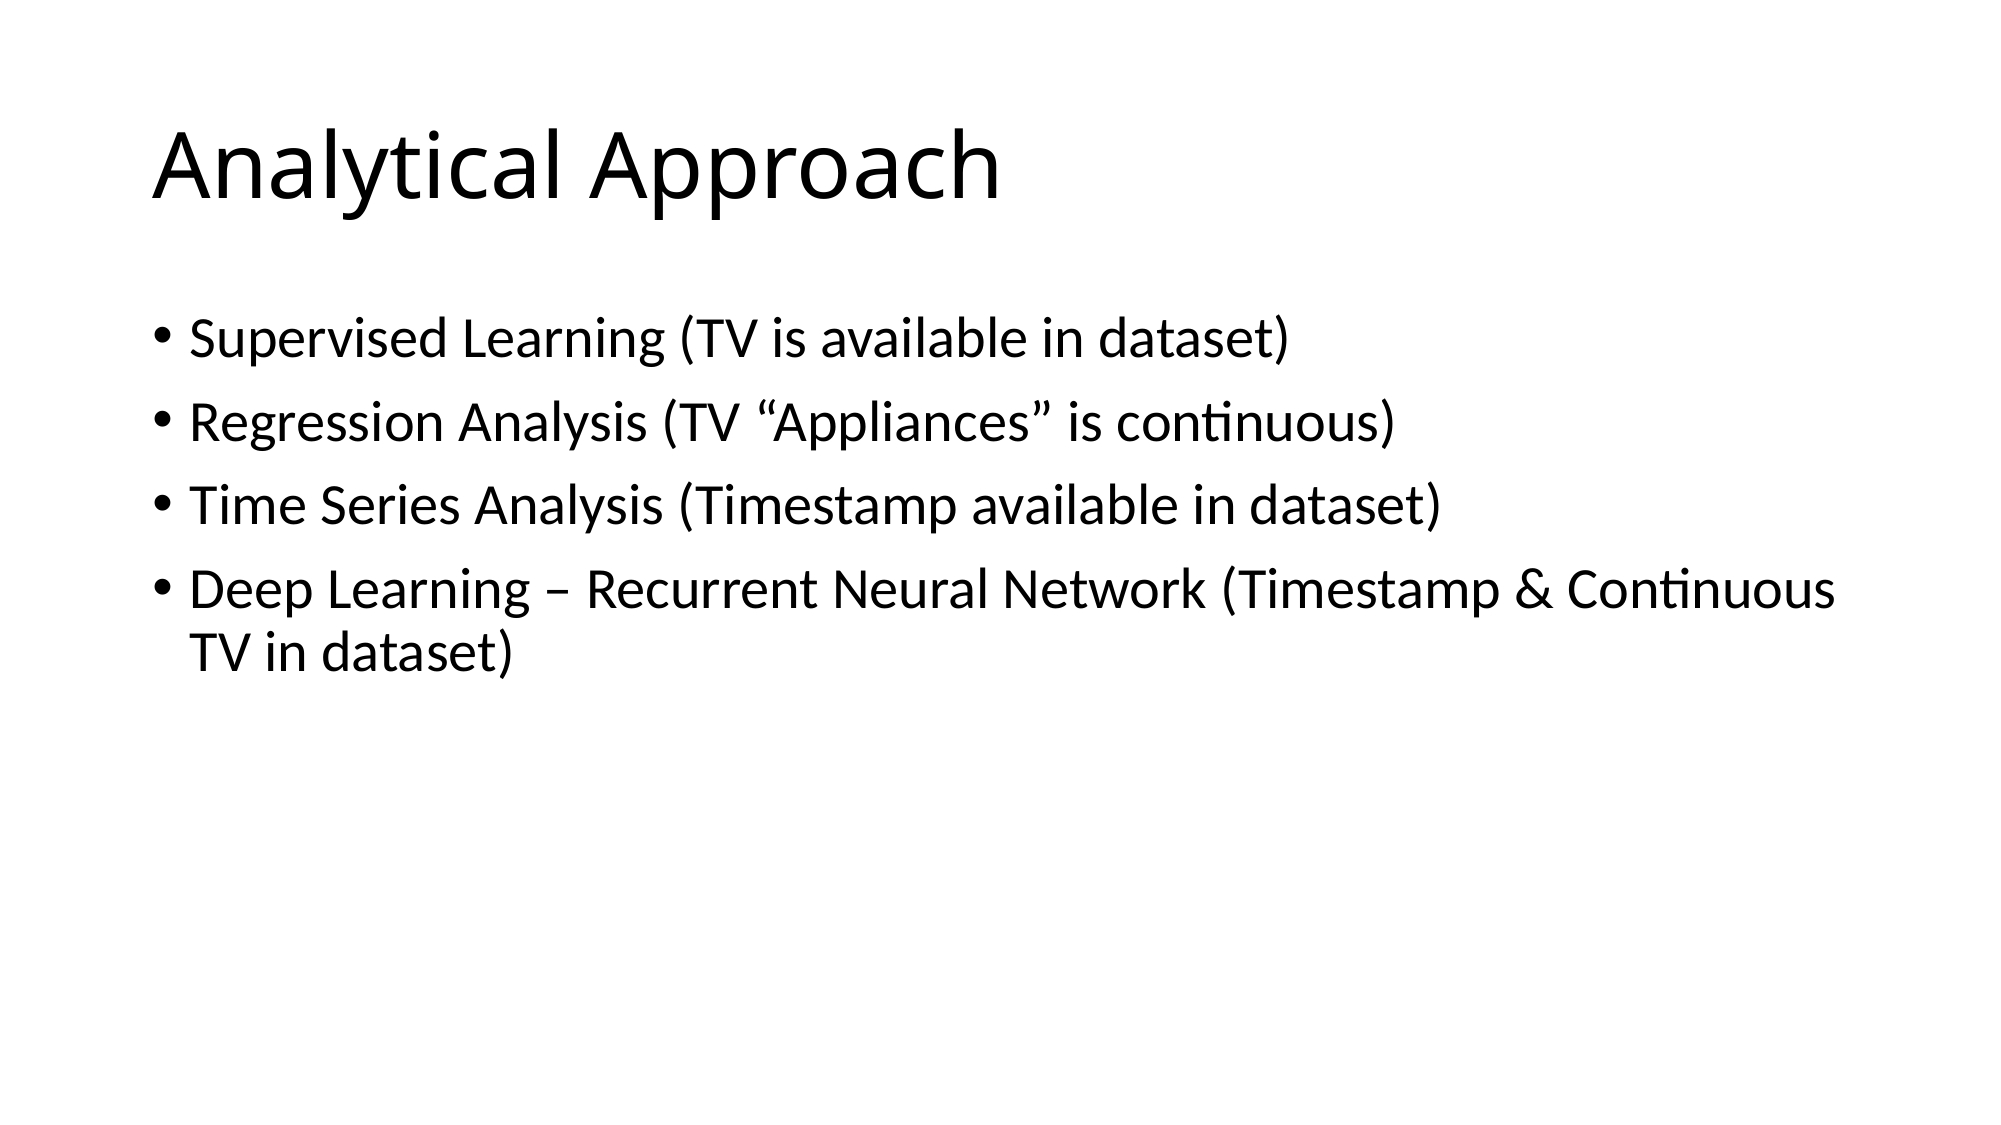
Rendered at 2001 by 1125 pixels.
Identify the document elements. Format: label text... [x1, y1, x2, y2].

title Analytical Approach [137, 59, 1863, 278]
list Supervised Learning (TV is available in dataset) Regression Analysis (TV “Appliances” is continuous) Time Series Analysis (Timestamp available in dataset) Deep Learning – Recurrent Neural Network (Timestamp & Continuous TV in dataset) [137, 299, 1863, 1014]
